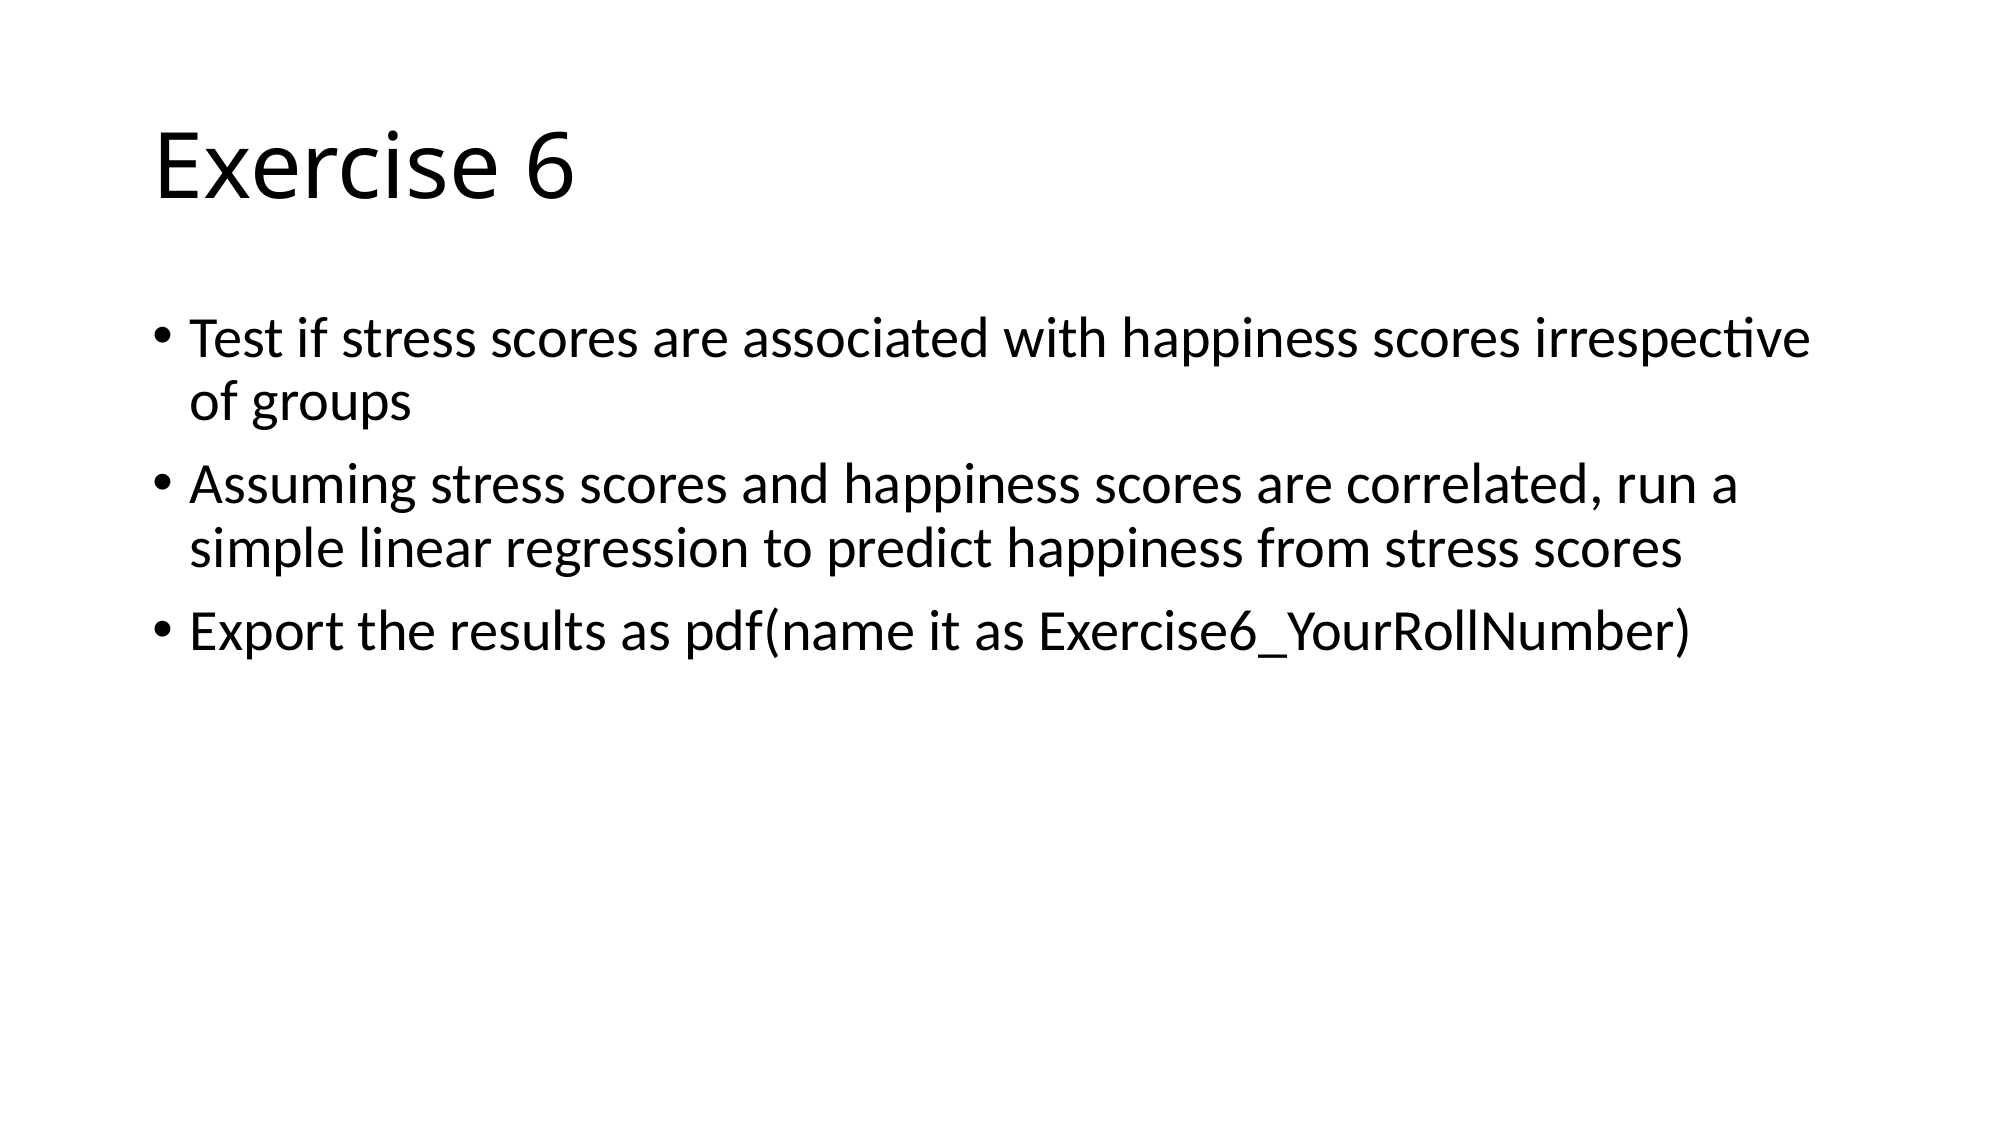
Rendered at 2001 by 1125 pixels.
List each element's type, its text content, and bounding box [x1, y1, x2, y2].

title Exercise 6 [137, 59, 1863, 278]
list Test if stress scores are associated with happiness scores irrespective of groups Assuming stress scores and happiness scores are correlated, run a simple linear regression to predict happiness from stress scores Export the results as pdf(name it as Exercise6_YourRollNumber) [137, 299, 1863, 1014]
